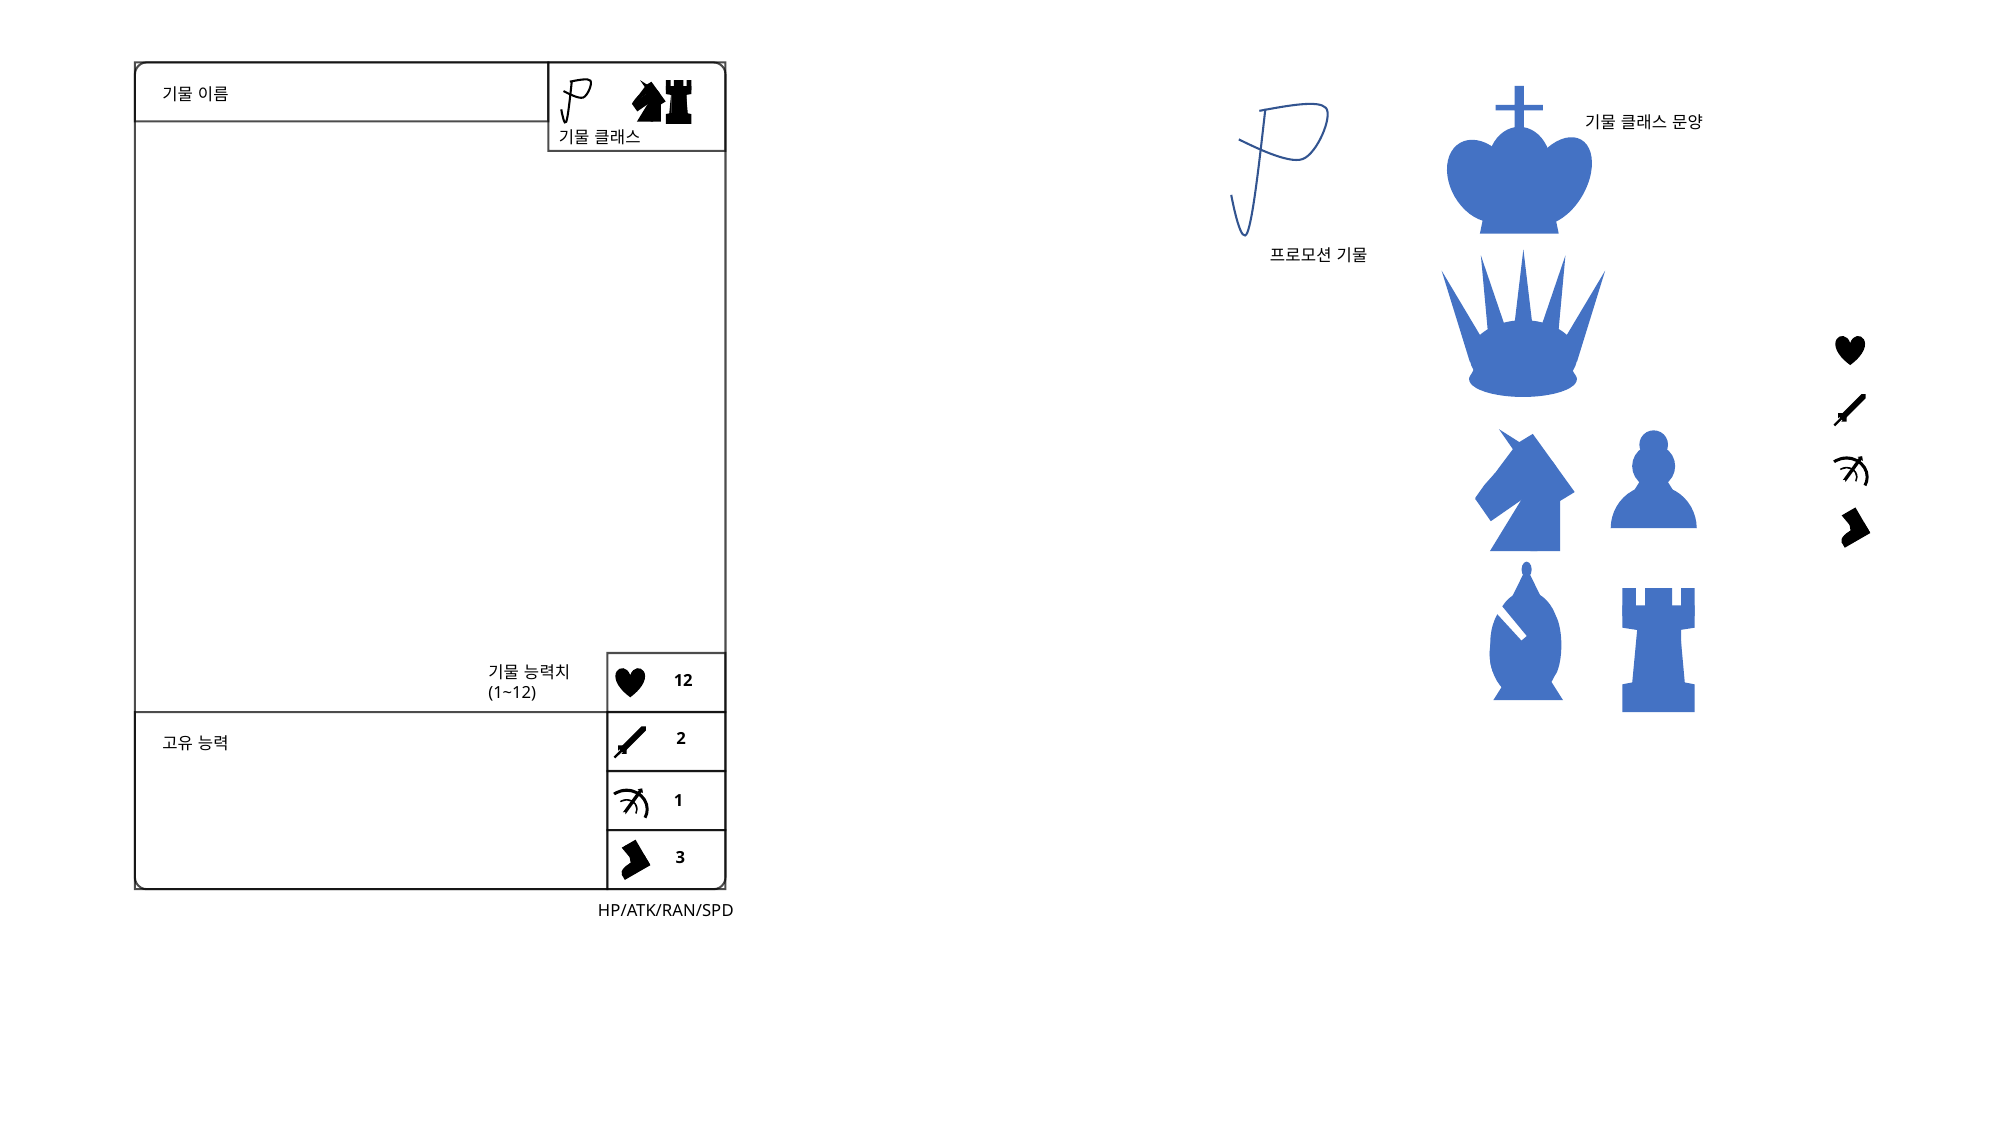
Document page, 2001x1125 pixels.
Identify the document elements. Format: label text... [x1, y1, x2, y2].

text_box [561, 79, 592, 123]
text_box 3 [660, 839, 719, 875]
text_box [134, 61, 547, 122]
text_box HP/ATK/RAN/SPD [583, 891, 761, 927]
text_box 12 [659, 662, 717, 697]
text_box [133, 70, 727, 881]
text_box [1835, 512, 1865, 543]
text_box [134, 711, 606, 890]
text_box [1622, 588, 1695, 713]
text_box 고유 능력 [147, 725, 314, 760]
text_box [665, 80, 692, 124]
text_box 2 [661, 721, 720, 756]
text_box 1 [659, 782, 717, 817]
text_box 기물 클래스 문양 [1589, 104, 1733, 139]
text_box [1834, 334, 1867, 367]
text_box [1824, 453, 1869, 498]
text_box 기물 이름 [147, 76, 314, 111]
text_box [606, 772, 726, 831]
text_box 기물 클래스 [544, 119, 667, 155]
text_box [624, 719, 636, 765]
text_box [606, 831, 726, 890]
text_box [604, 785, 649, 830]
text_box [1844, 387, 1856, 432]
text_box 프로모션 기물 [1255, 236, 1418, 272]
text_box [1449, 249, 1598, 397]
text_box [1231, 103, 1328, 236]
text_box [606, 652, 726, 713]
text_box 기물 능력치 (1~12) [473, 654, 615, 710]
text_box [615, 667, 647, 699]
text_box [547, 61, 726, 152]
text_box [1450, 85, 1589, 234]
text_box [606, 713, 726, 772]
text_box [615, 844, 645, 875]
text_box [1610, 430, 1697, 529]
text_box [627, 77, 661, 122]
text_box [1489, 561, 1563, 701]
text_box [1462, 421, 1561, 552]
